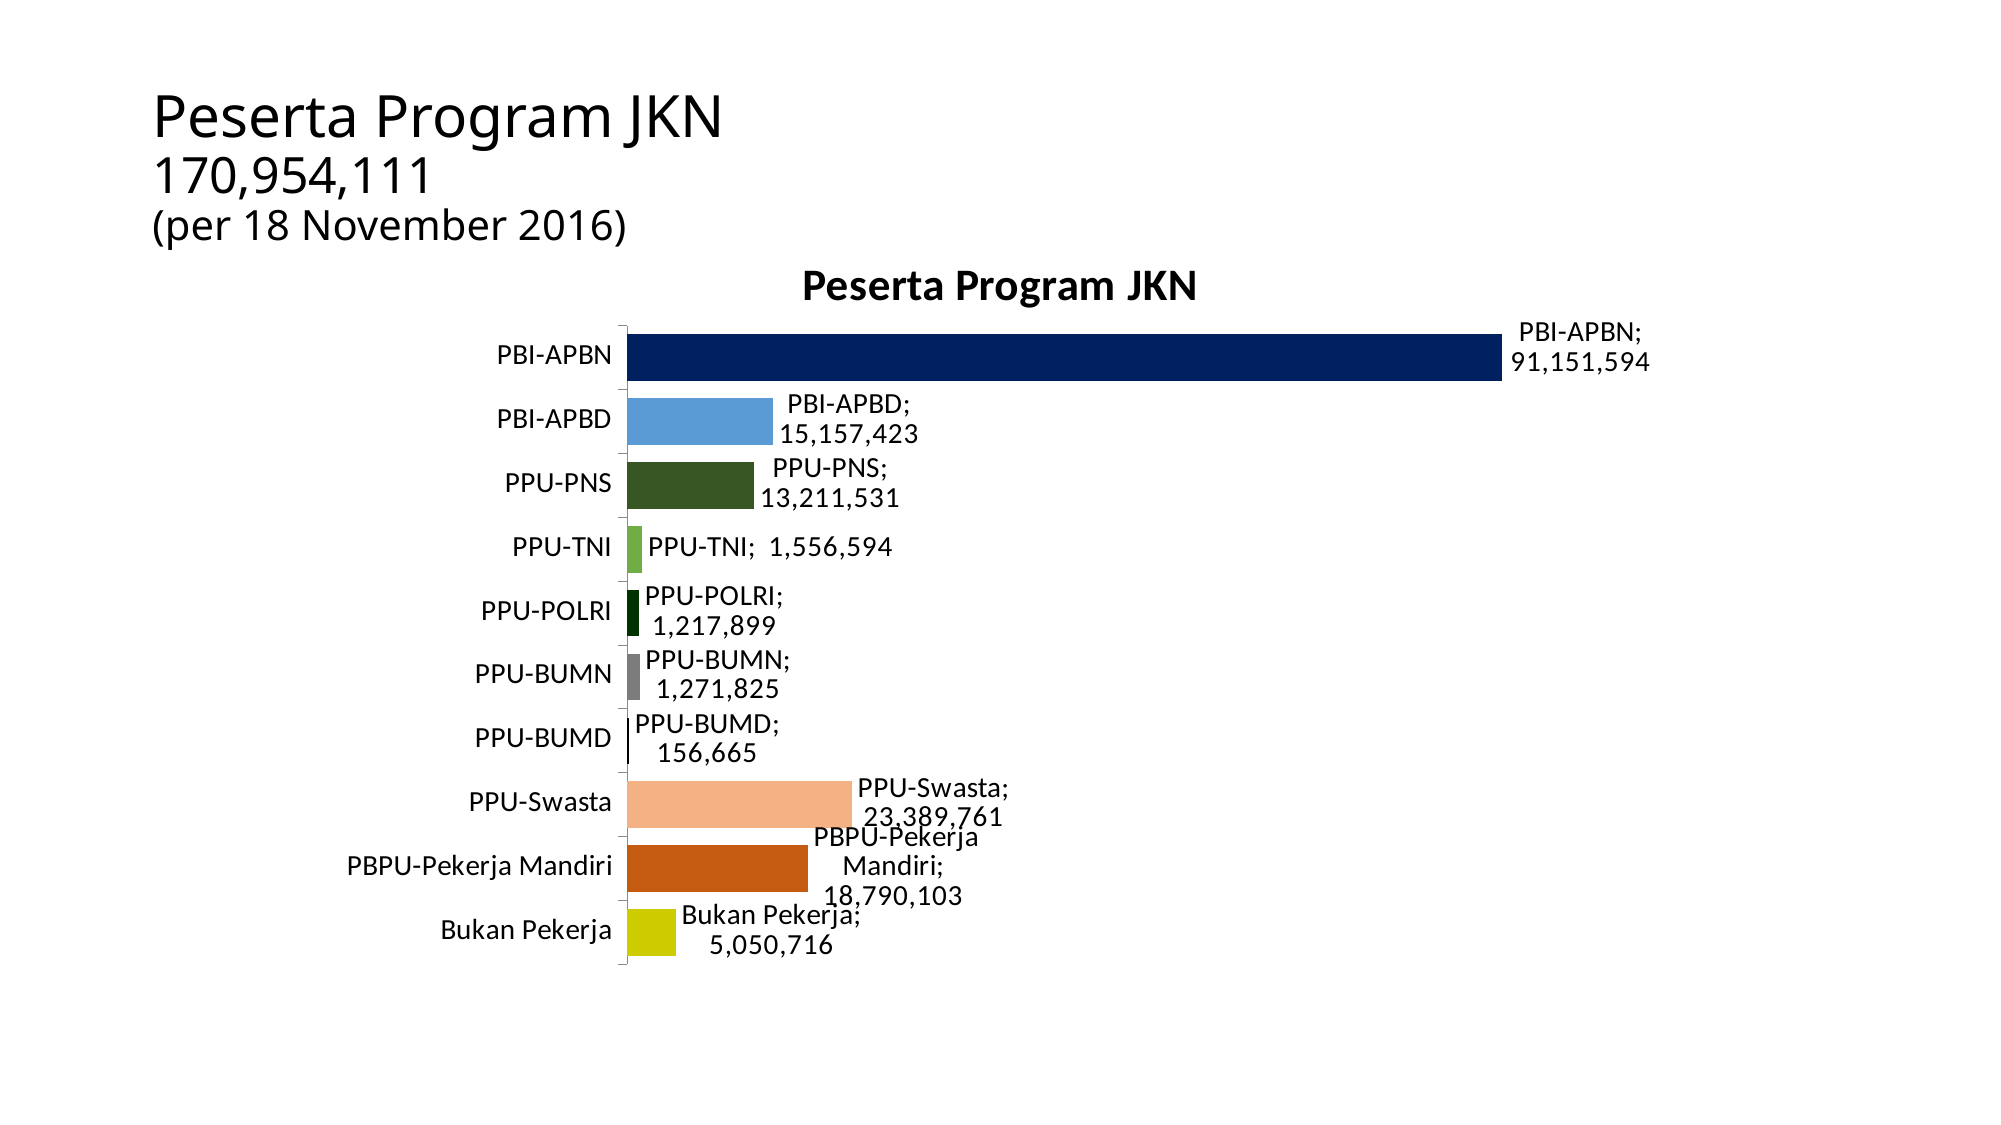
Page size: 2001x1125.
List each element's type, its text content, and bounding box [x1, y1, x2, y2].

chart [324, 229, 1675, 988]
title Peserta Program JKN 170,954,111 (per 18 November 2016) [137, 59, 1863, 278]
